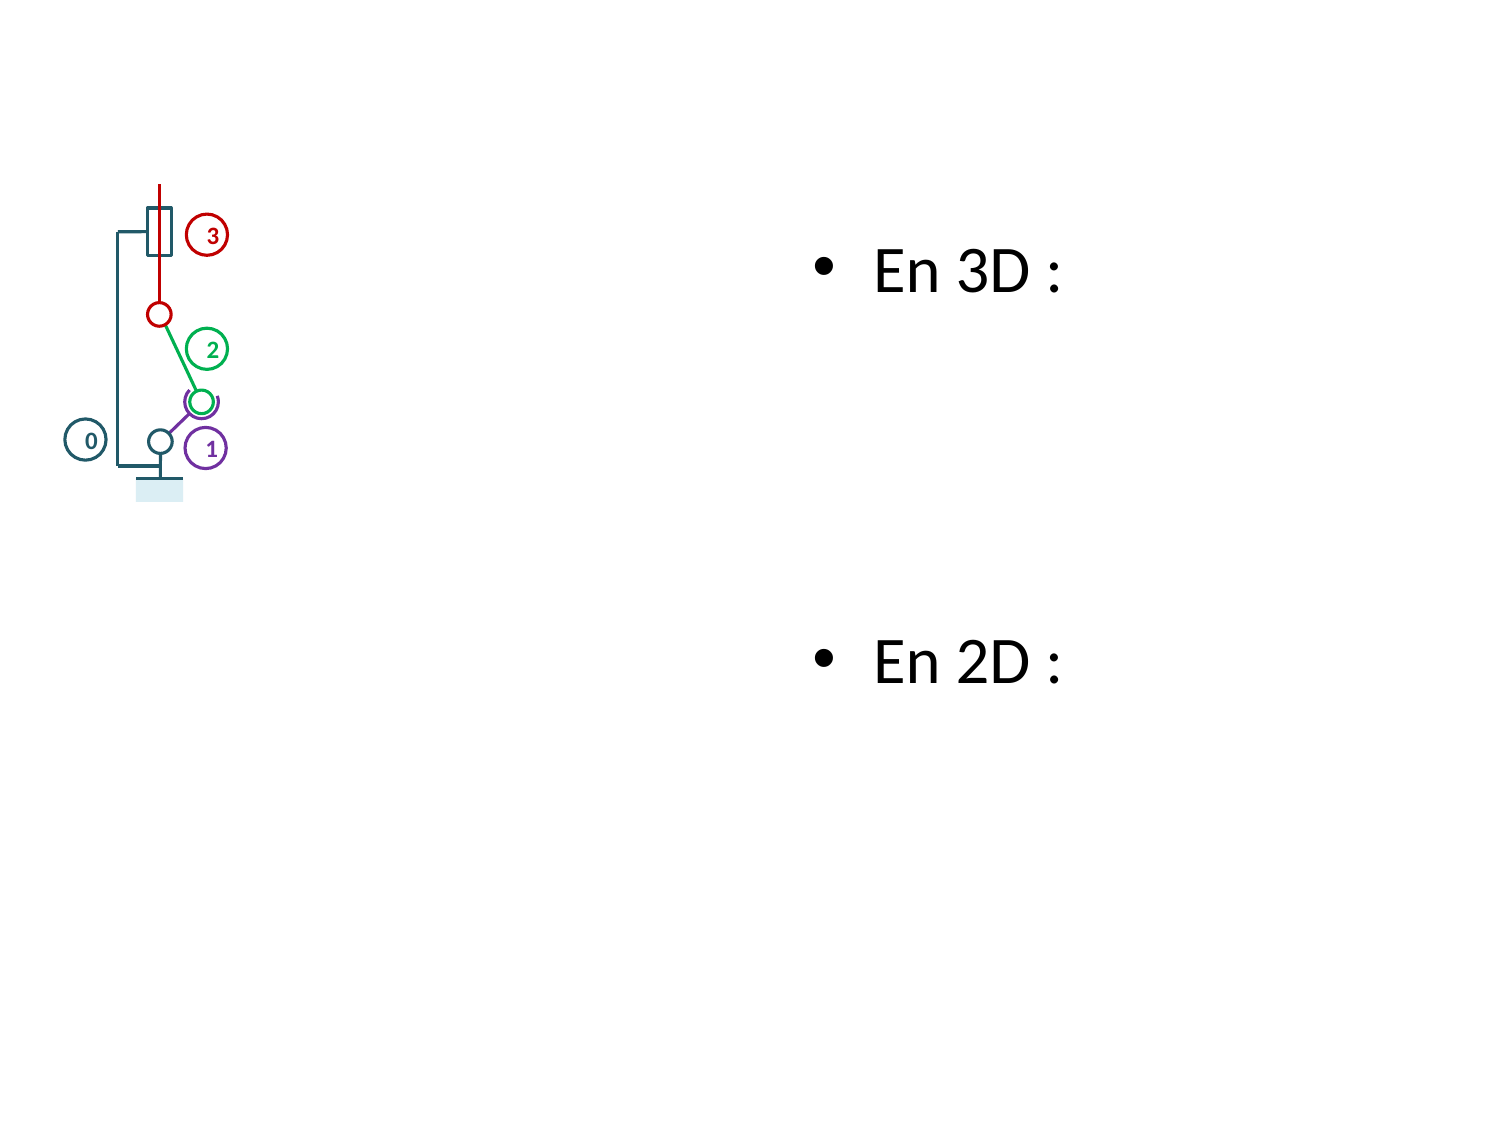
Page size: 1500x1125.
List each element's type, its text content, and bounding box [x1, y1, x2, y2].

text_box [160, 314, 202, 401]
text_box 2 [206, 326, 230, 372]
text_box [206, 395, 220, 419]
text_box 3 [184, 211, 230, 258]
text_box 1 [183, 425, 229, 471]
text_box 0 [62, 416, 109, 463]
text_box [163, 206, 173, 257]
text_box [145, 301, 173, 328]
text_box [160, 401, 202, 442]
text_box [206, 388, 216, 415]
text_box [135, 478, 184, 503]
text_box [146, 428, 172, 456]
text_box [145, 206, 155, 257]
